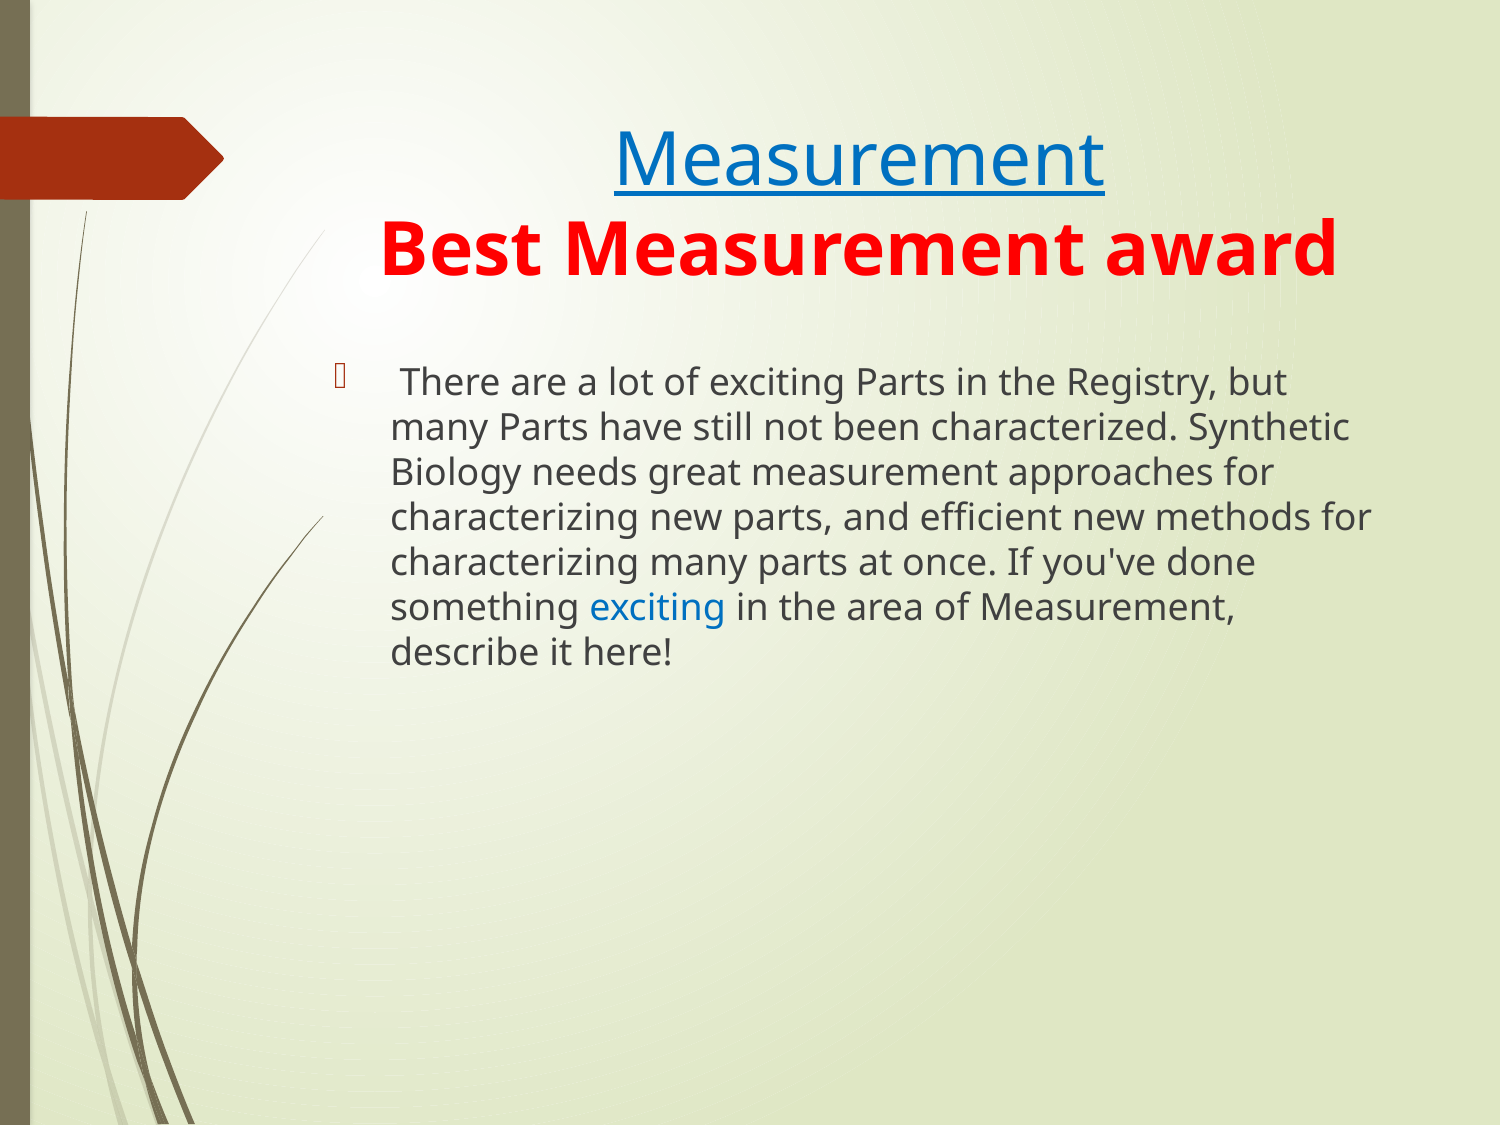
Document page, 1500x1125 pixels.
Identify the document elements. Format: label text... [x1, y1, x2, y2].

title Measurement Best Measurement award [319, 102, 1400, 313]
list There are a lot of exciting Parts in the Registry, but many Parts have still not been characterized. Synthetic Biology needs great measurement approaches for characterizing new parts, and efficient new methods for characterizing many parts at once. If you've done something exciting in the area of Measurement, describe it here! [318, 350, 1400, 970]
